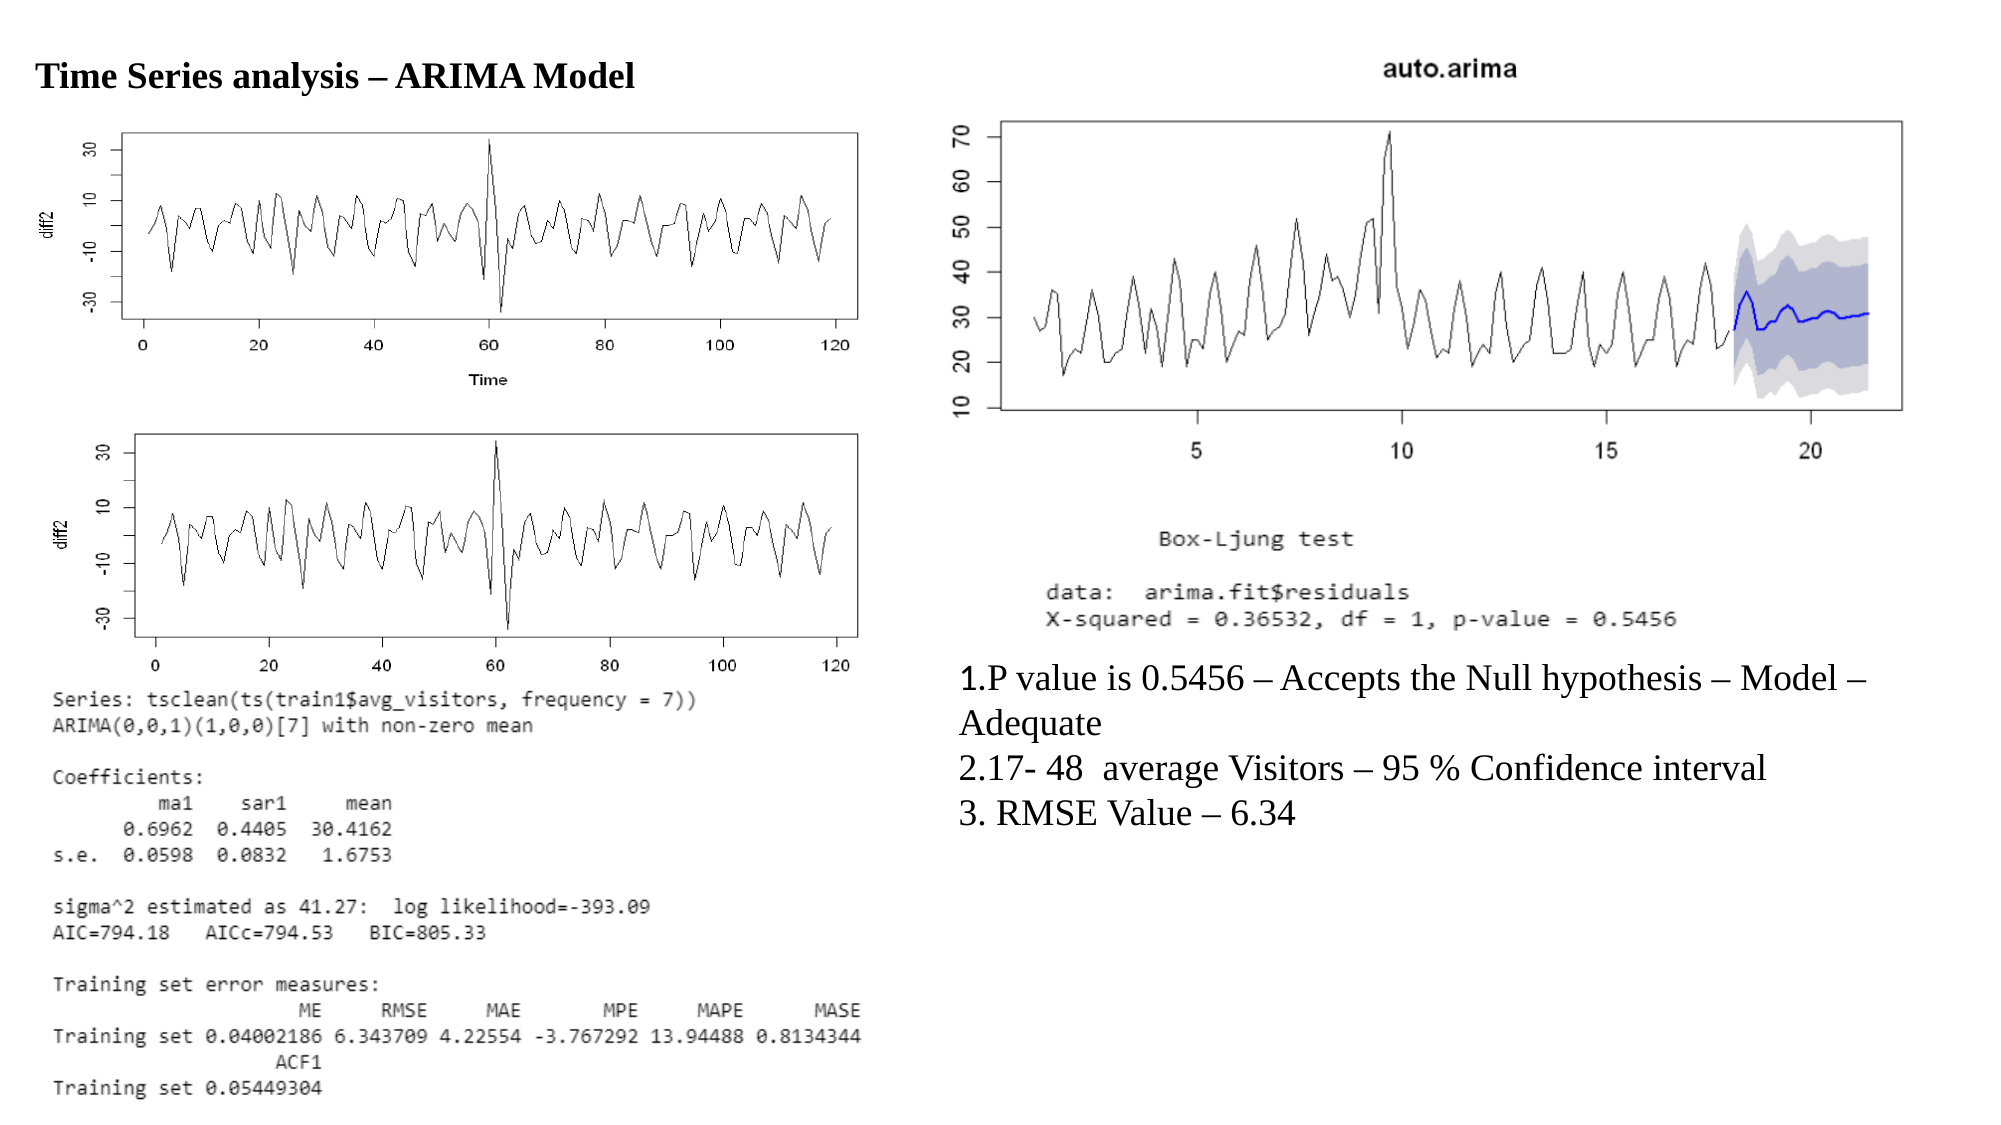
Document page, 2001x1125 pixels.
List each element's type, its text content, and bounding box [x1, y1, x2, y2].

picture [7, 403, 1000, 1125]
text_box Time Series analysis – ARIMA Model [20, 44, 905, 104]
text_box 1.P value is 0.5456 – Accepts the Null hypothesis – Model – Adequate 2.17- 48 average Visitors – 95 % Confidence interval 3. RMSE Value – 6.34 [943, 645, 1919, 840]
picture [905, 42, 1917, 653]
picture [0, 107, 882, 398]
